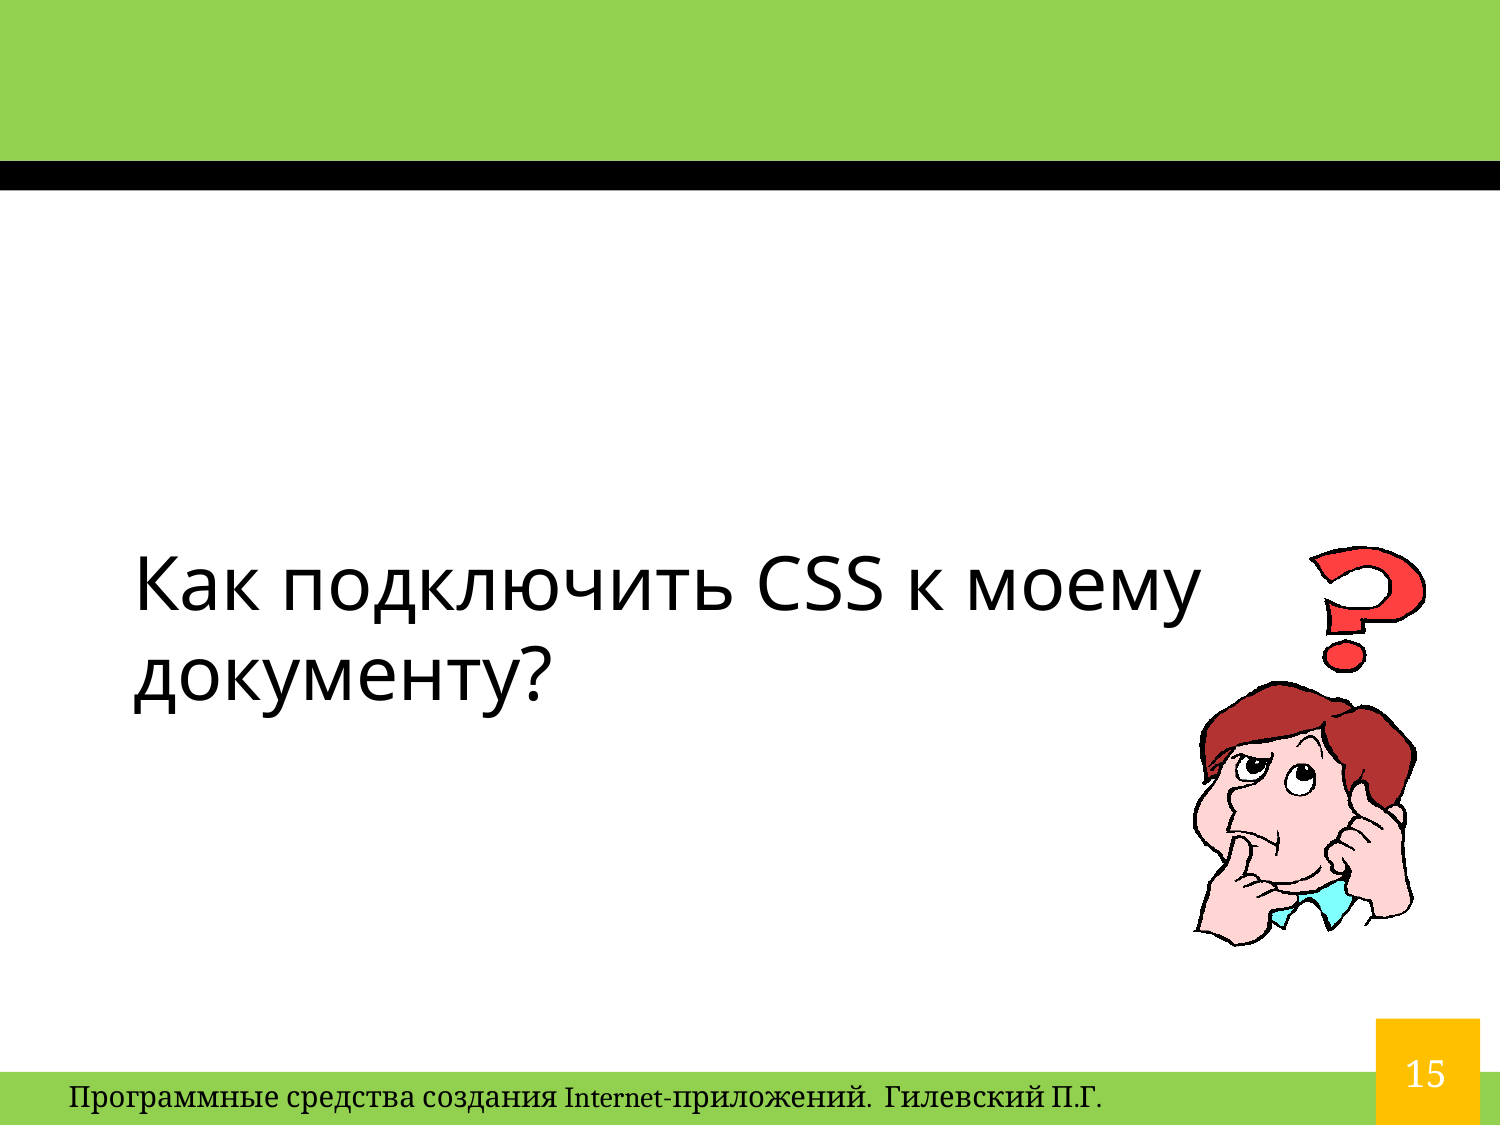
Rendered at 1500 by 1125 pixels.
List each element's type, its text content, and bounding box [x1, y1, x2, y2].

list Как подключить CSS к моему документу? [118, 476, 1394, 723]
slide_number 15 [1380, 1042, 1471, 1103]
picture [1193, 546, 1426, 947]
